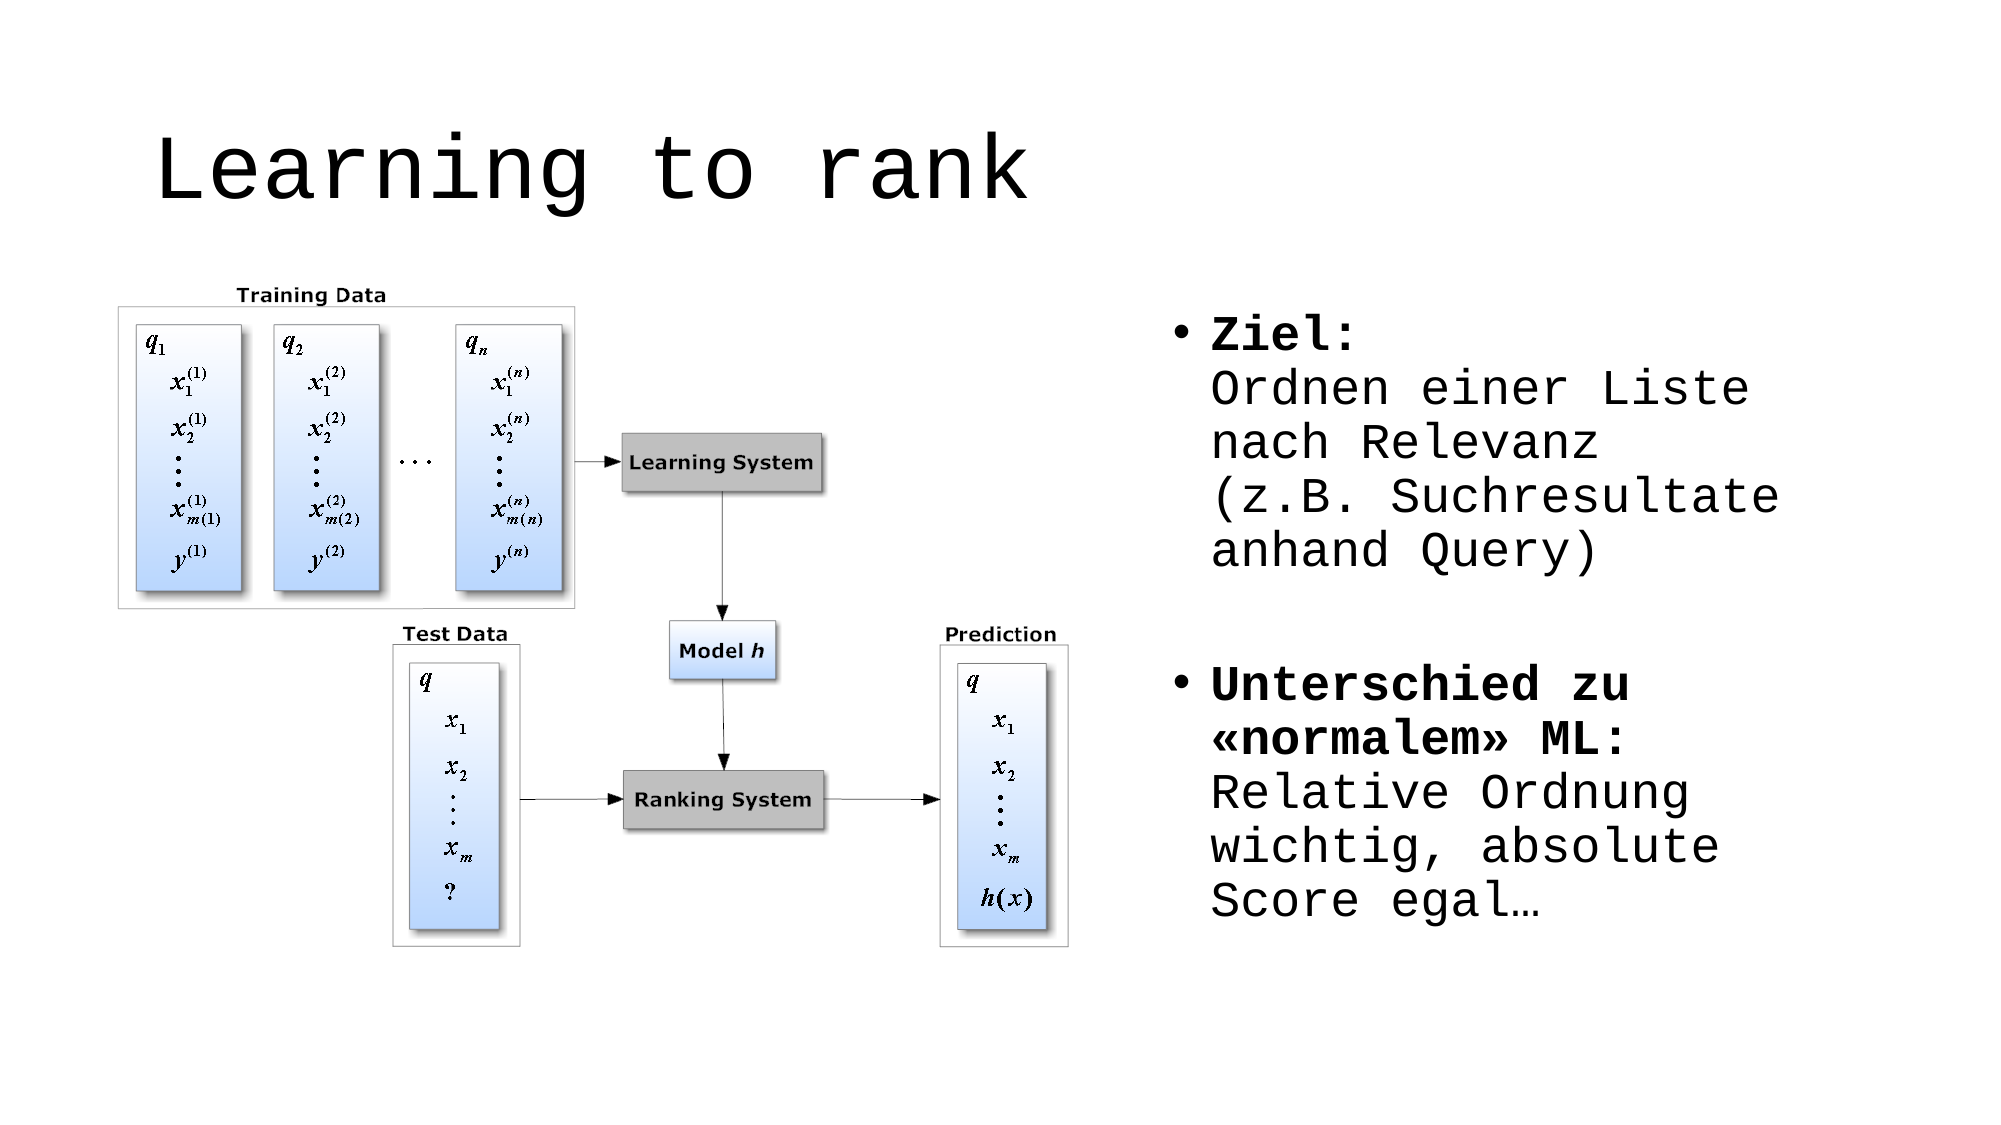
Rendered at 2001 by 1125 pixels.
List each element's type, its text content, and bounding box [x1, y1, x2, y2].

list Ziel: Ordnen einer Liste nach Relevanz (z.B. Suchresultate anhand Query) Unterschied zu «normalem» ML: Relative Ordnung wichtig, absolute Score egal… [1157, 299, 1901, 1014]
title Learning to rank [137, 59, 1863, 278]
picture [112, 277, 1073, 951]
